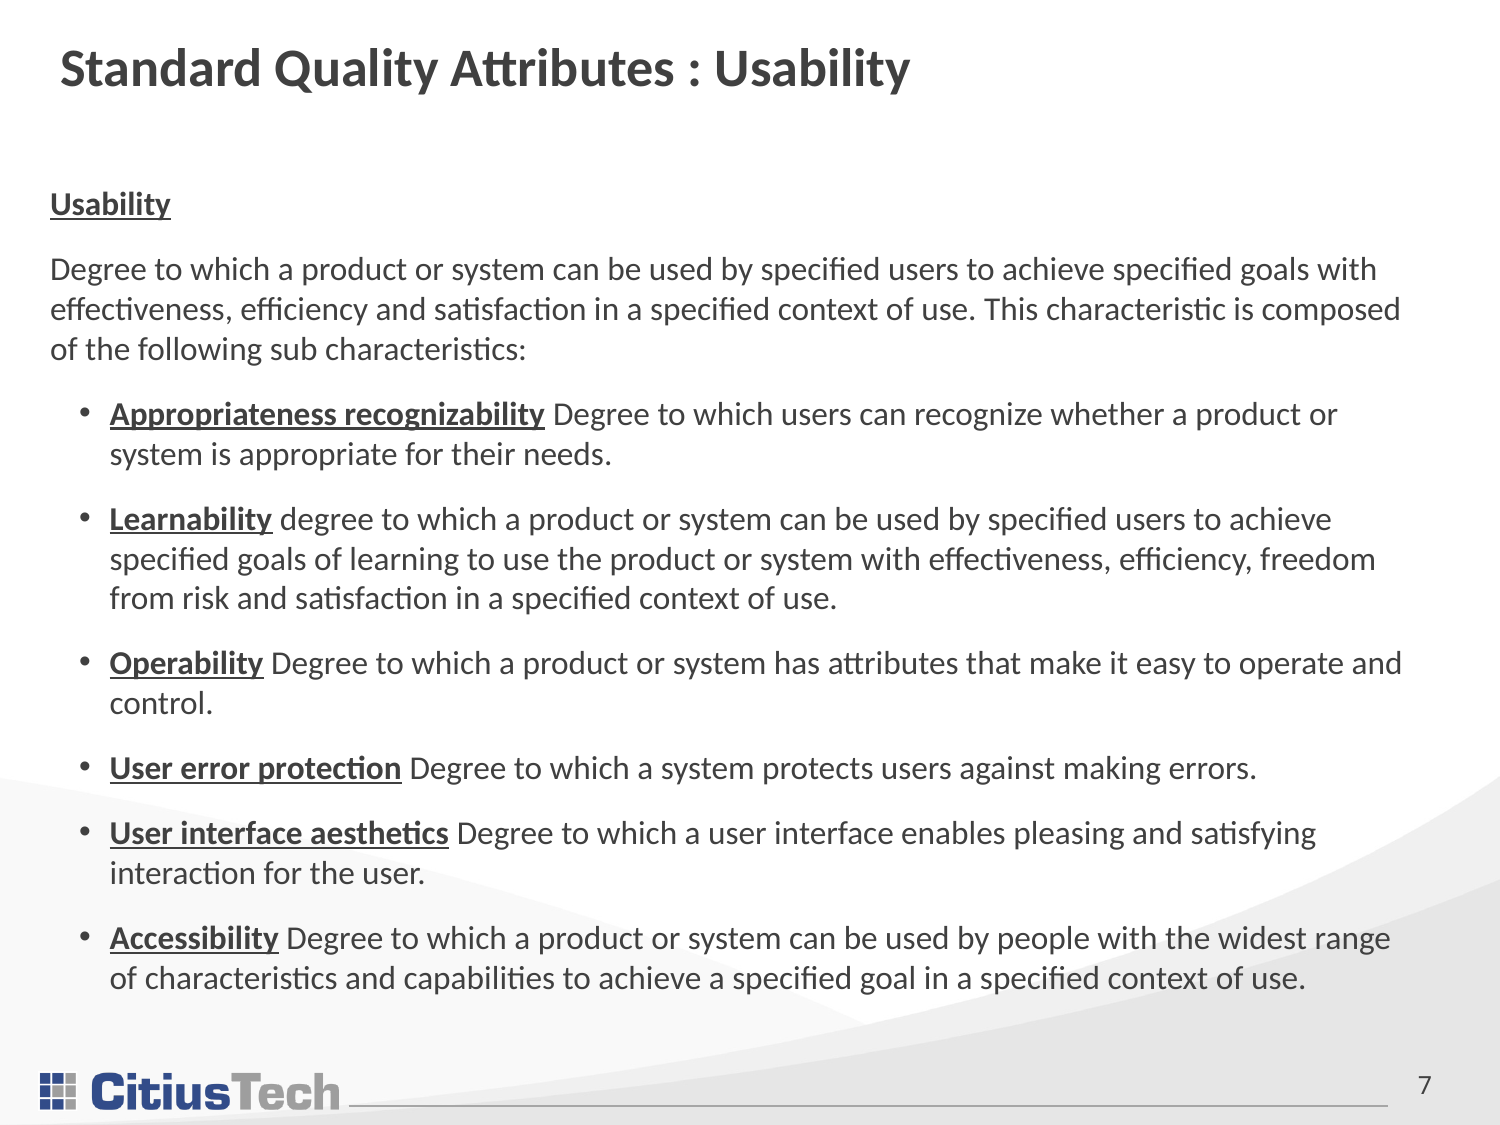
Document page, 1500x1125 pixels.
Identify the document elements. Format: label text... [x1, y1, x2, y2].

text_box Usability Degree to which a product or system can be used by specified users to achieve specified goals with effectiveness, efficiency and satisfaction in a specified context of use. This characteristic is composed of the following sub characteristics: Appropriateness recognizability Degree to which users can recognize whether a product or system is appropriate for their needs. Learnability degree to which a product or system can be used by specified users to achieve specified goals of learning to use the product or system with effectiveness, efficiency, freedom from risk and satisfaction in a specified context of use. Operability Degree to which a product or system has attributes that make it easy to operate and control. User error protection Degree to which a system protects users against making errors. User interface aesthetics Degree to which a user interface enables pleasing and satisfying interaction for the user. Accessibility Degree to which a product or system can be used by people with the widest range of characteristics and capabilities to achieve a specified goal in a specified context of use. [33, 173, 1437, 1009]
title Standard Quality Attributes : Usability [45, 18, 1450, 113]
picture [0, 0, 1500, 1125]
